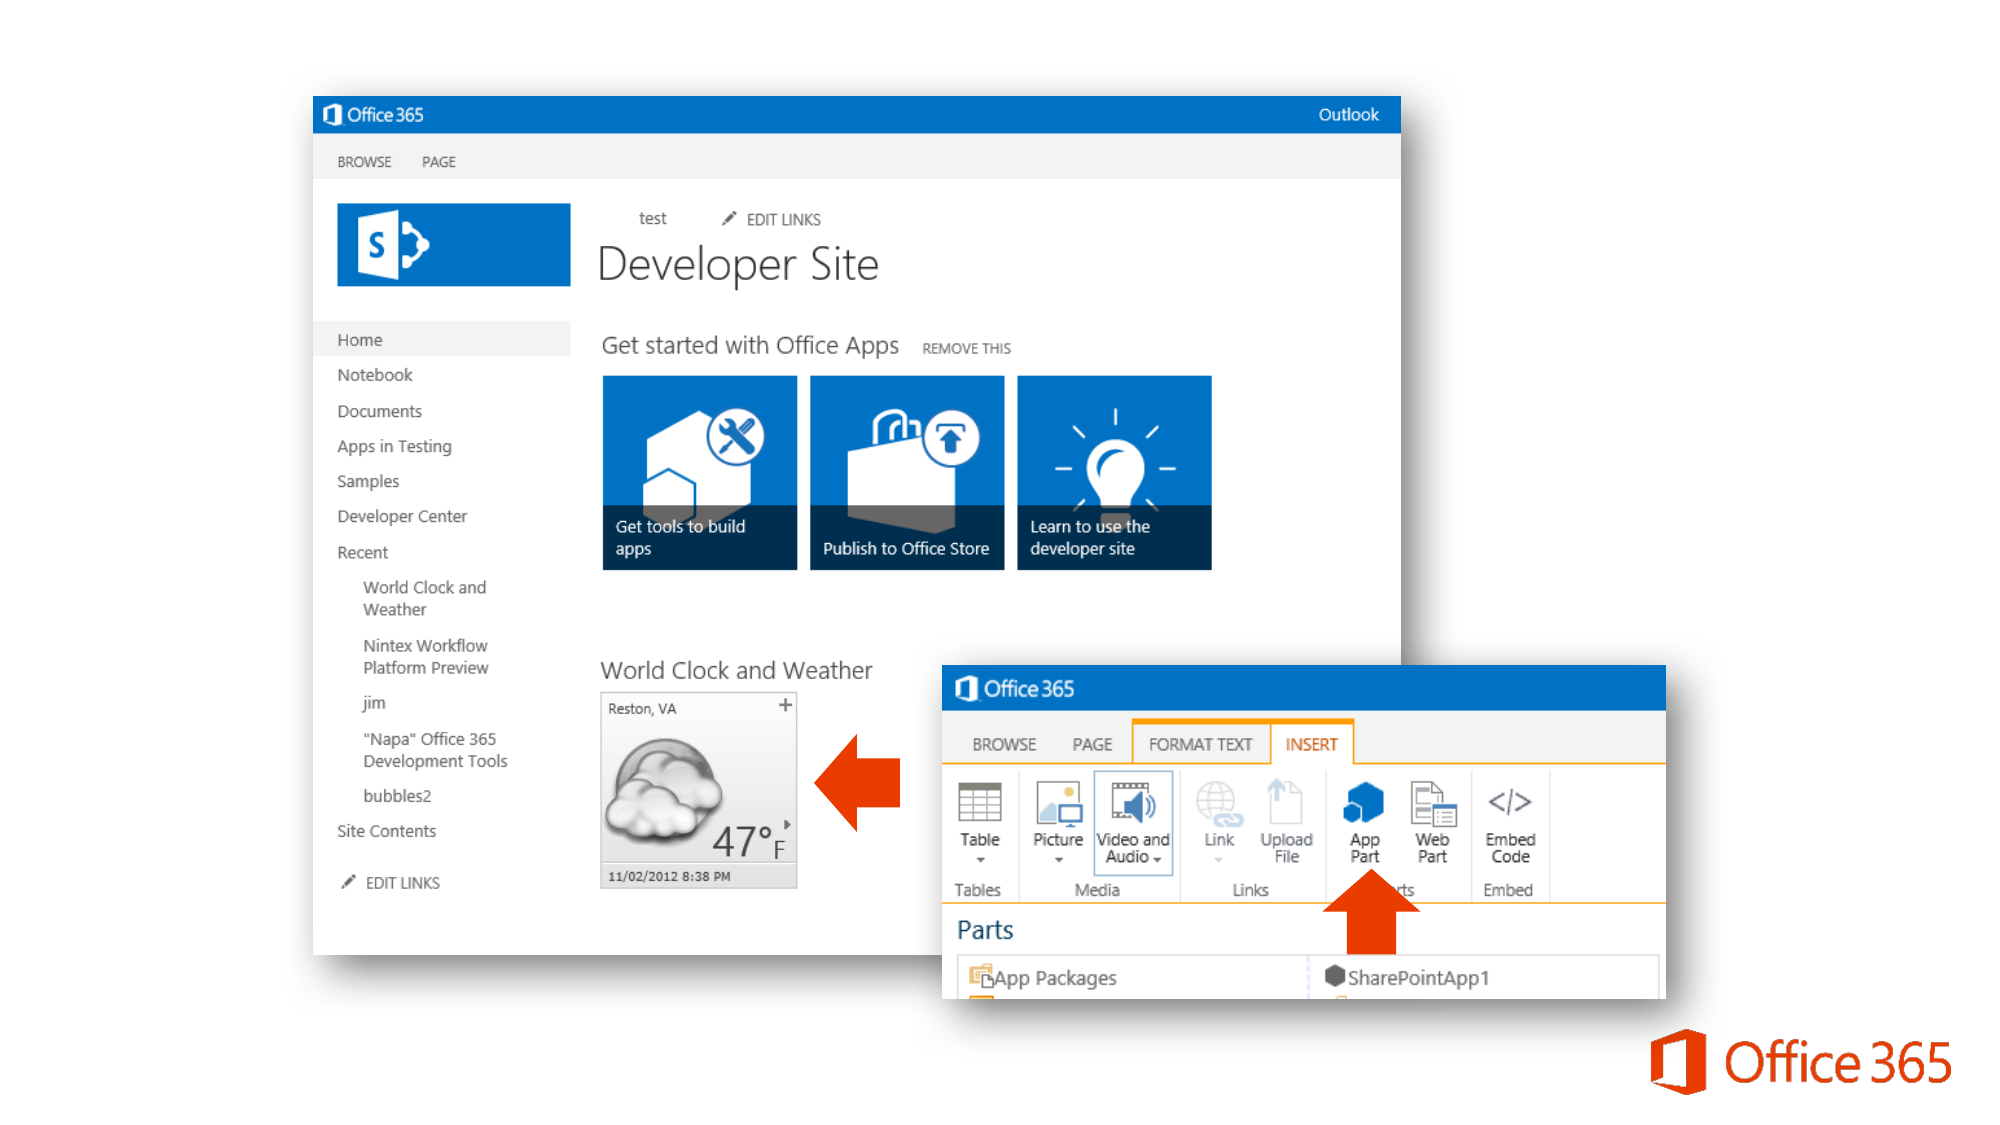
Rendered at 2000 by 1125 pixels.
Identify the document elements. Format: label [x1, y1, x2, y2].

picture [1622, 1000, 1978, 1124]
picture [313, 96, 1666, 1000]
